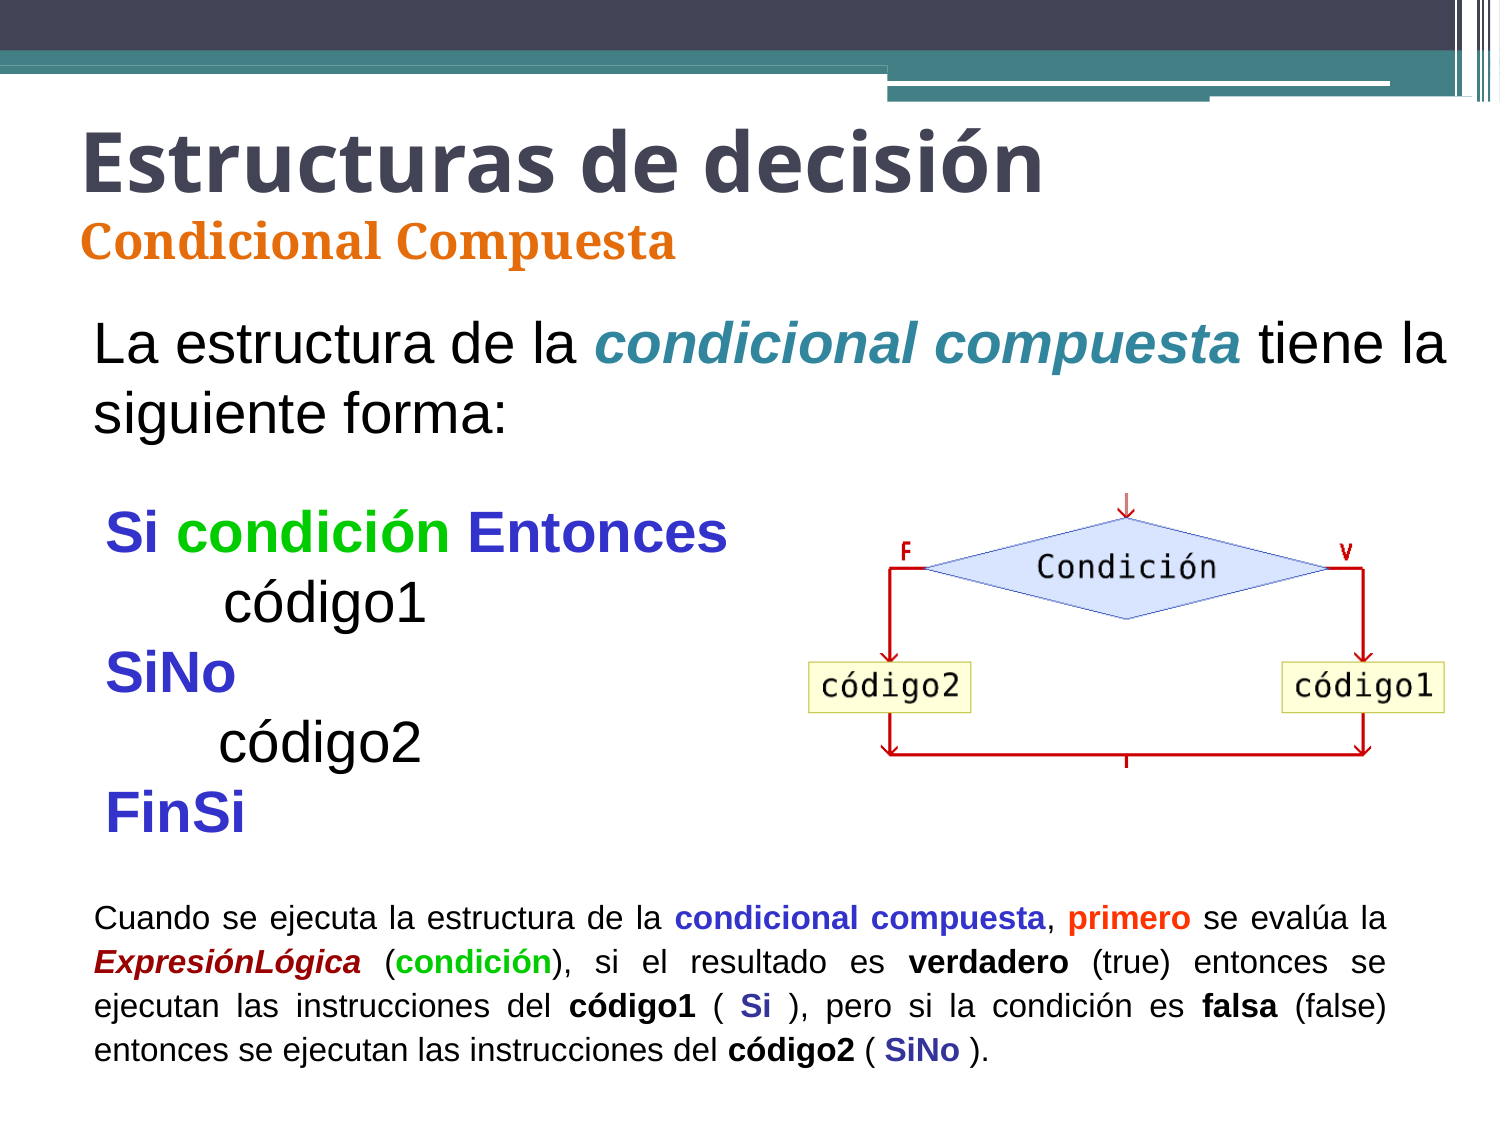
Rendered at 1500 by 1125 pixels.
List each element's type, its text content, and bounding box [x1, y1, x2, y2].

text_box Cuando se ejecuta la estructura de la condicional compuesta, primero se evalúa la ExpresiónLógica (condición), si el resultado es verdadero (true) entonces se ejecutan las instrucciones del código1 ( Si ), pero si la condición es falsa (false) entonces se ejecutan las instrucciones del código2 ( SiNo ). [91, 892, 1388, 1084]
title Estructuras de decisión [77, 90, 1402, 174]
picture [801, 493, 1451, 769]
text_box Condicional Compuesta [77, 209, 788, 269]
text_box Si condición Entonces código1 SiNo código2 FinSi [101, 494, 750, 863]
text_box La estructura de la condicional compuesta tiene la siguiente forma: [91, 304, 1451, 465]
